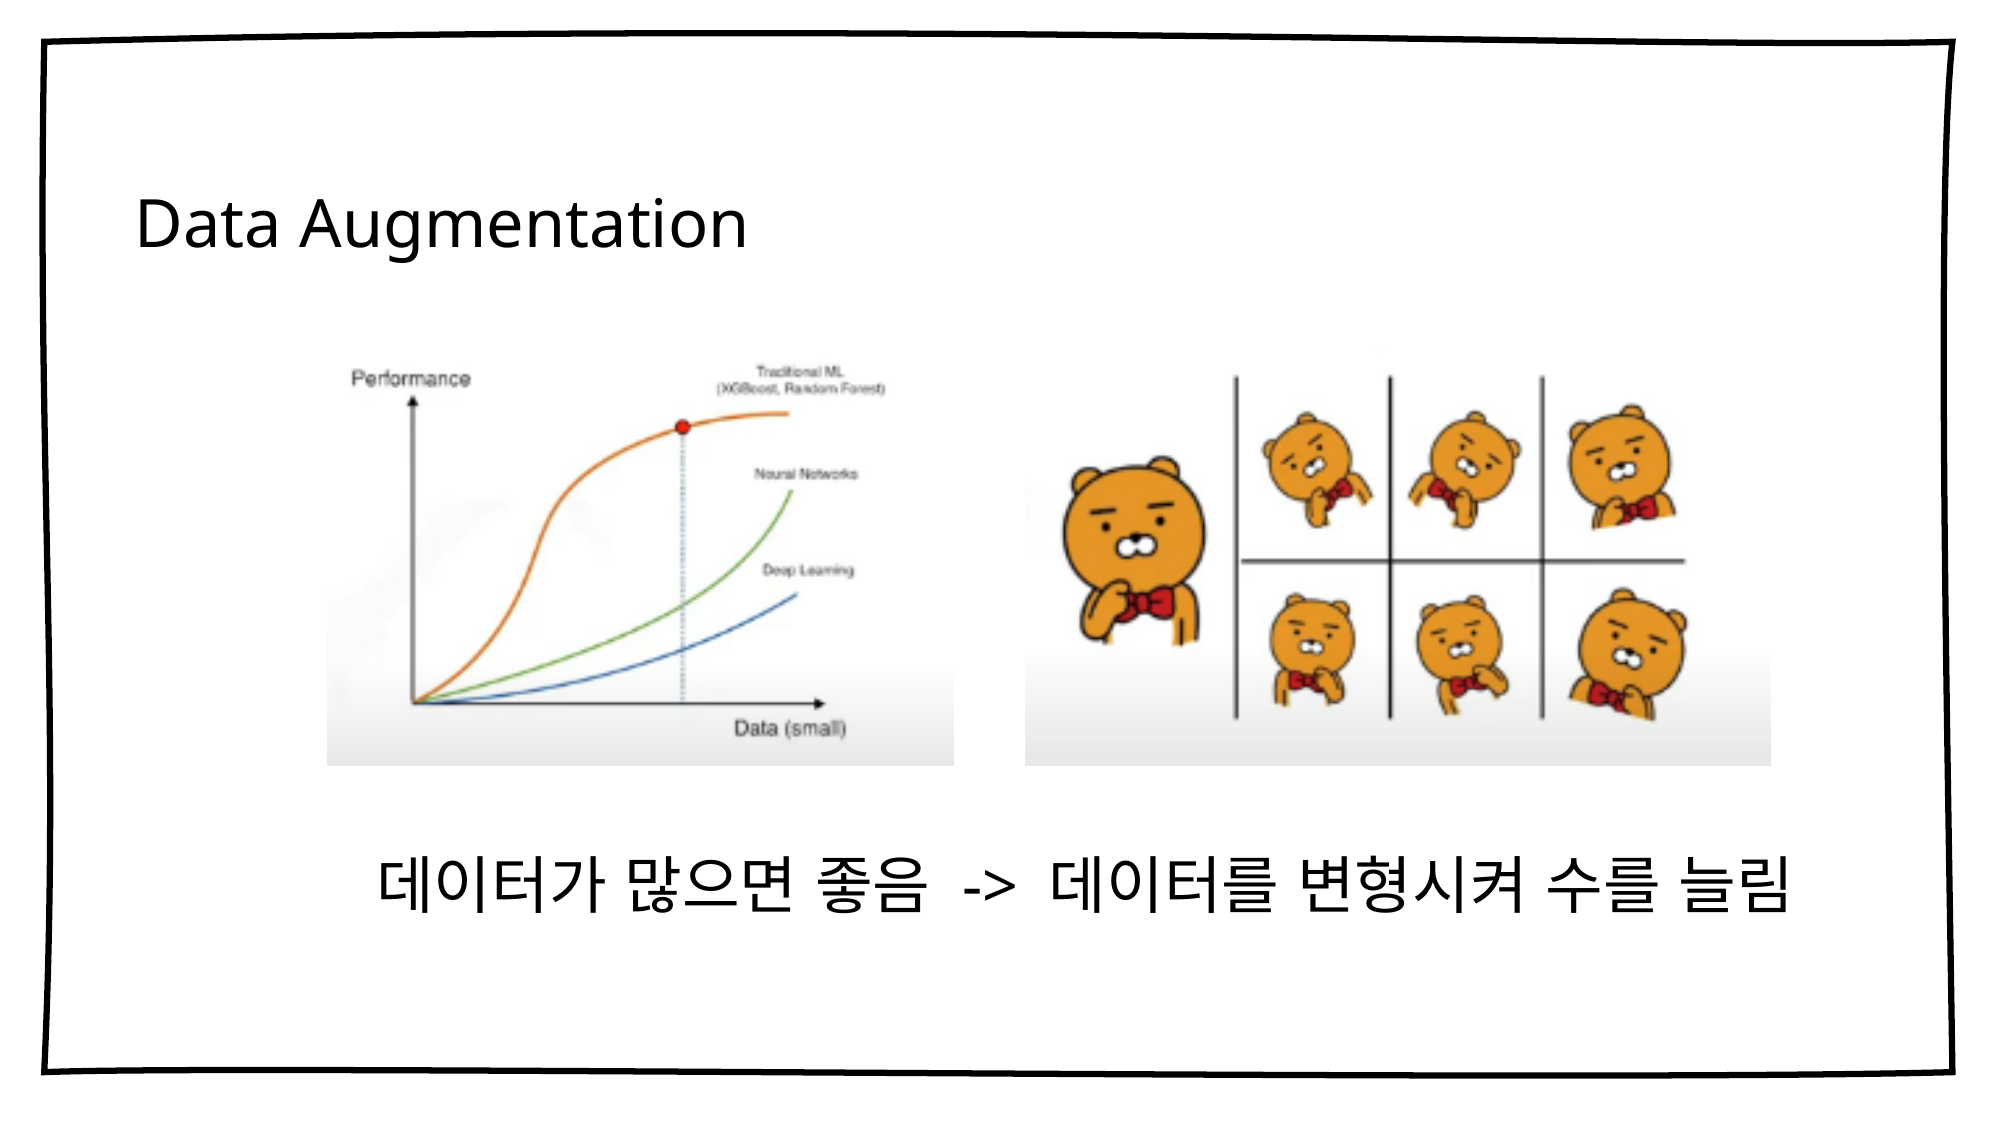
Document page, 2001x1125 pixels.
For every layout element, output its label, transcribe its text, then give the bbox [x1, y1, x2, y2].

picture [327, 299, 954, 766]
picture [1025, 348, 1771, 766]
text_box 데이터가 많으면 좋음 -> 데이터를 변형시켜 수를 늘림 [360, 800, 1857, 1030]
list Data Augmentation [119, 132, 1419, 325]
text_box [41, 32, 1954, 1077]
